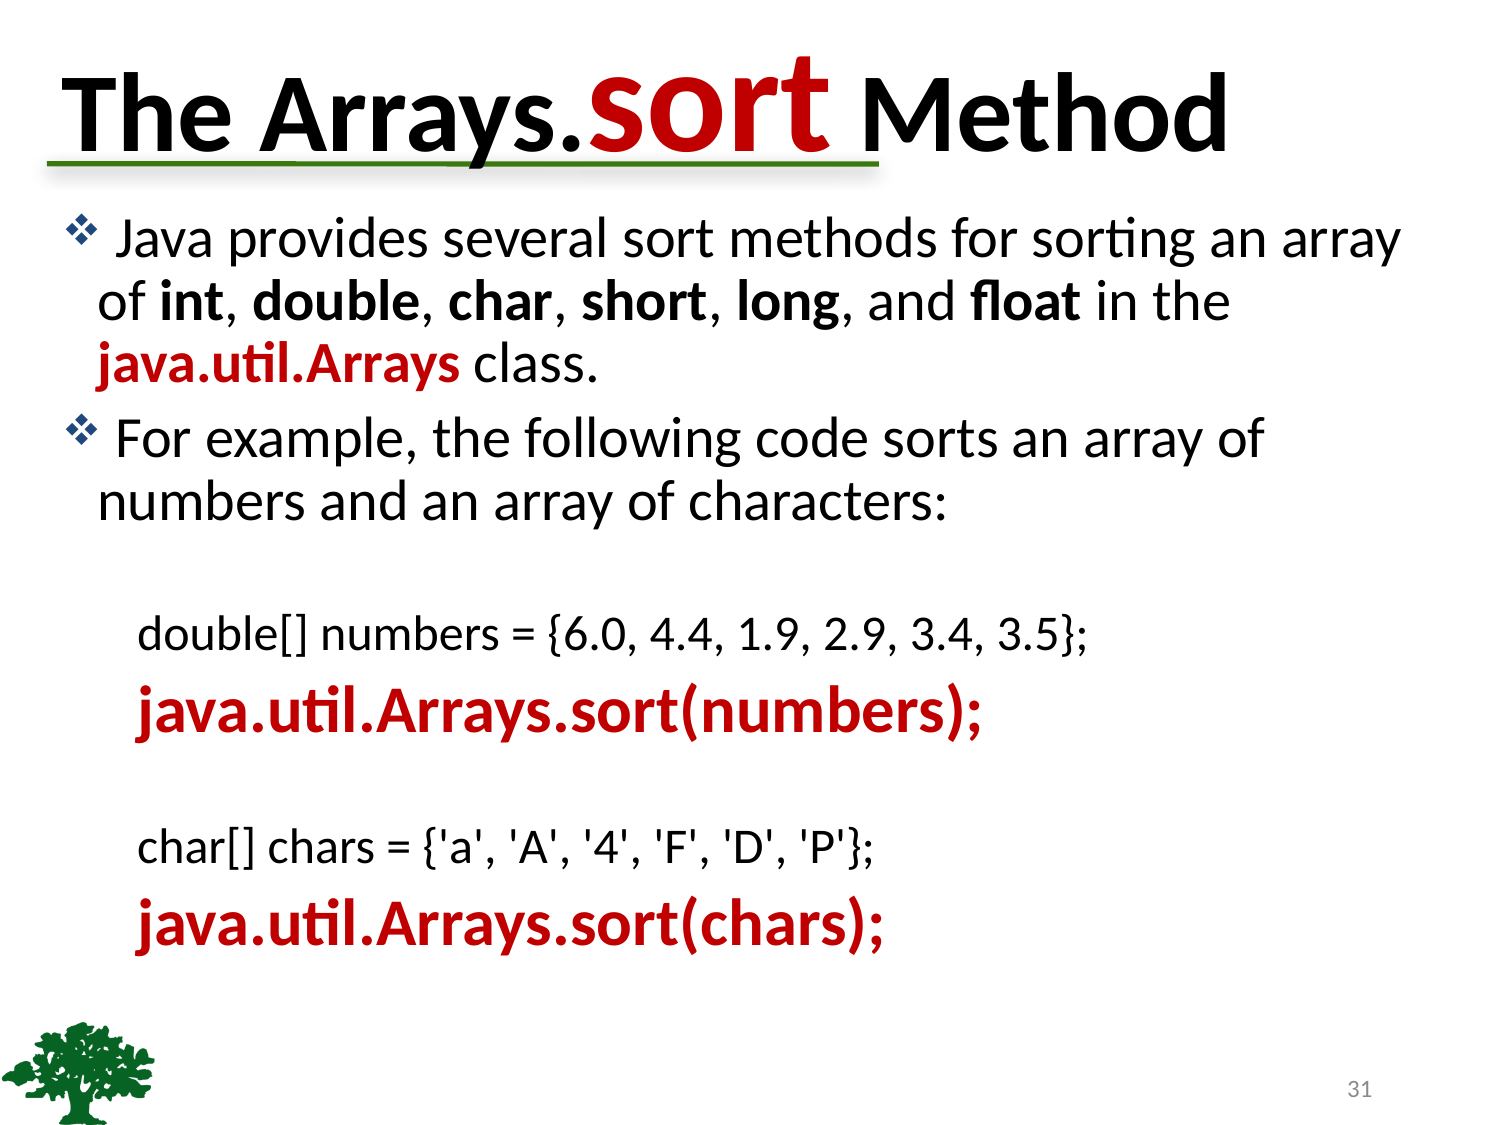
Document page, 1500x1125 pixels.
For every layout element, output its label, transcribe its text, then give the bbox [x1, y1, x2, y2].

picture [0, 1021, 157, 1125]
text_box Java provides several sort methods for sorting an array of int, double, char, short, long, and float in the java.util.Arrays class. For example, the following code sorts an array of numbers and an array of characters: double[] numbers = {6.0, 4.4, 1.9, 2.9, 3.4, 3.5}; java.util.Arrays.sort(numbers); char[] chars = {'a', 'A', '4', 'F', 'D', 'P'}; java.util.Arrays.sort(chars); [46, 199, 1463, 1032]
slide_number 31 [1074, 1049, 1388, 1125]
title The Arrays.sort Method [46, 34, 1325, 148]
